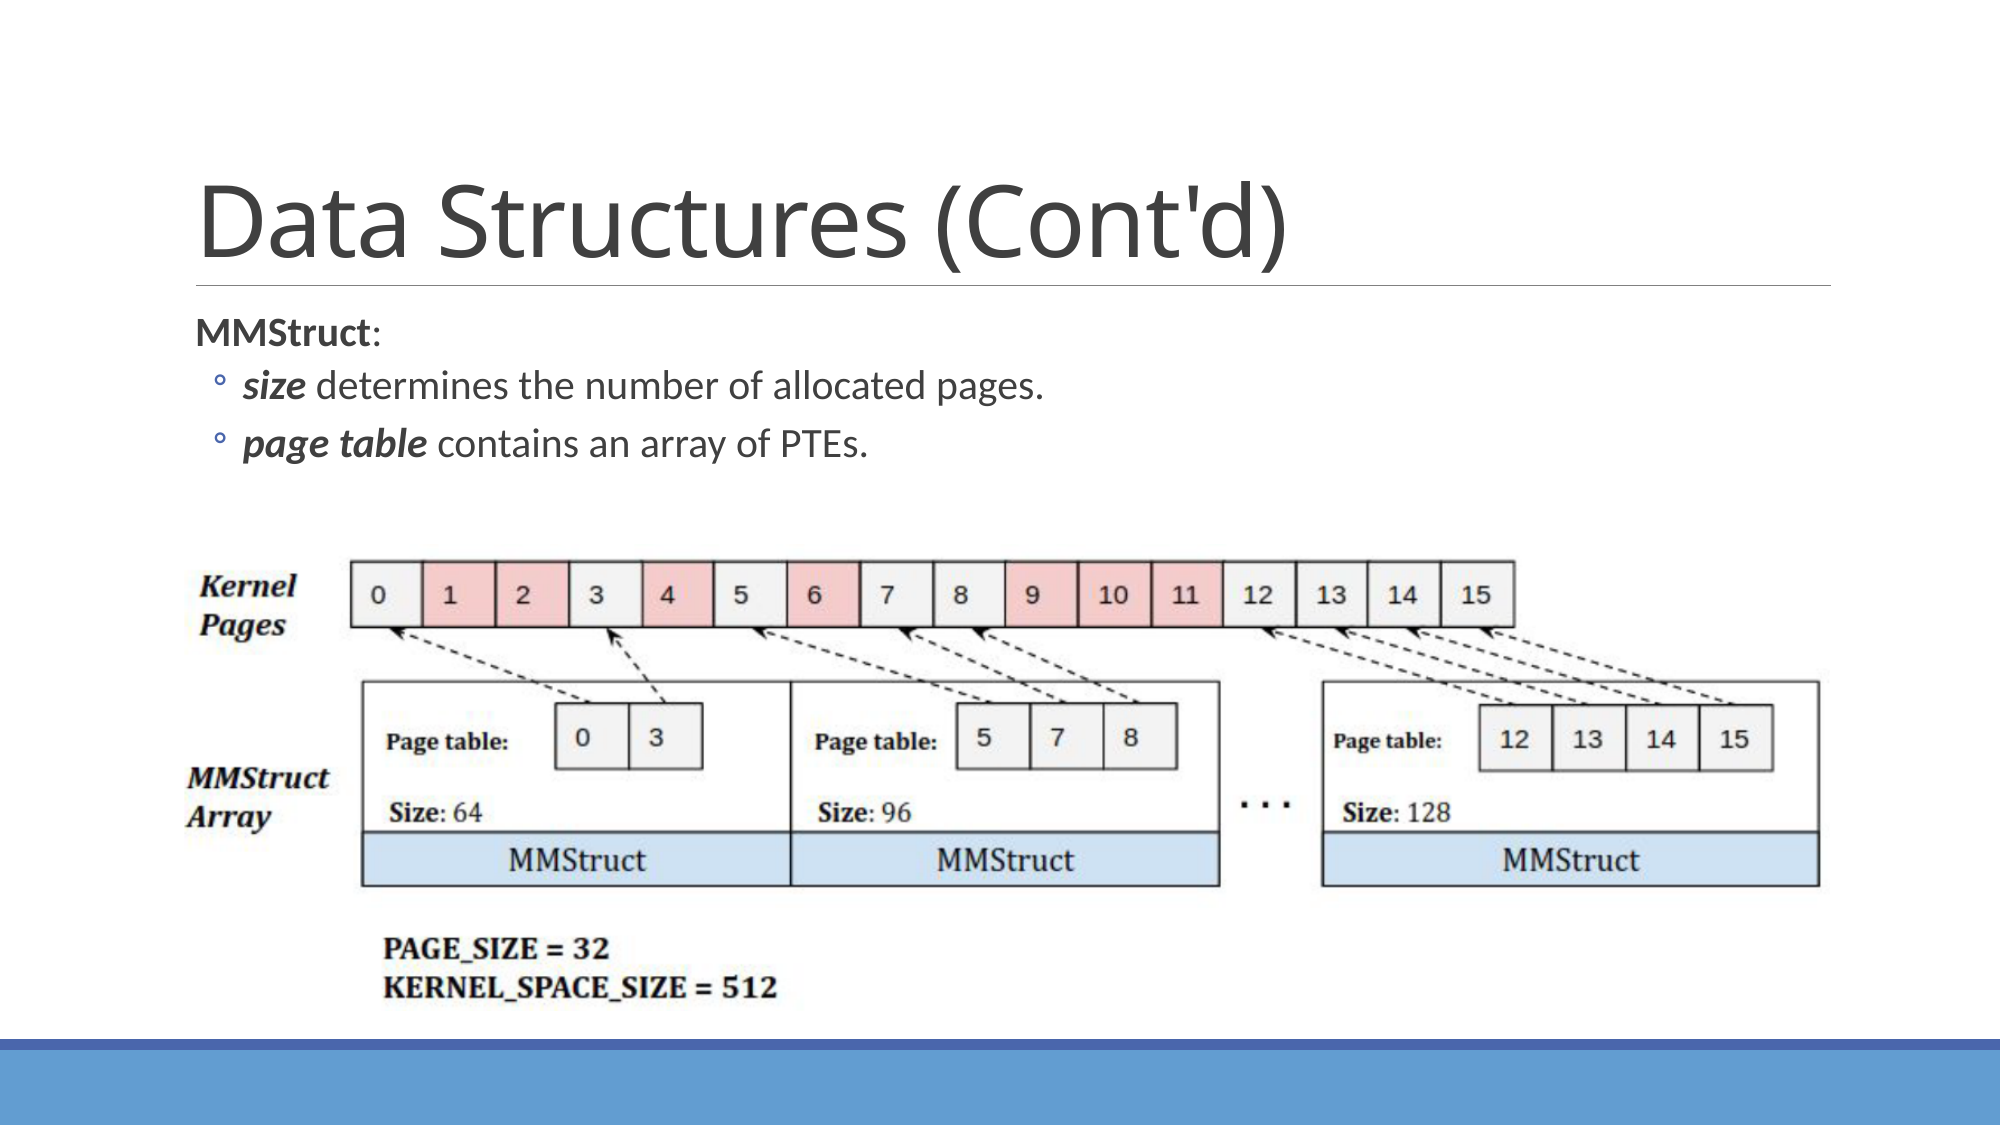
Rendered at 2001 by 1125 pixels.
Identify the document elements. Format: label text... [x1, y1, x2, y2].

title Data Structures (Cont'd) [180, 47, 1830, 285]
picture [179, 543, 1831, 1012]
list MMStruct: size determines the number of allocated pages. page table contains an array of PTEs. [180, 302, 1830, 541]
